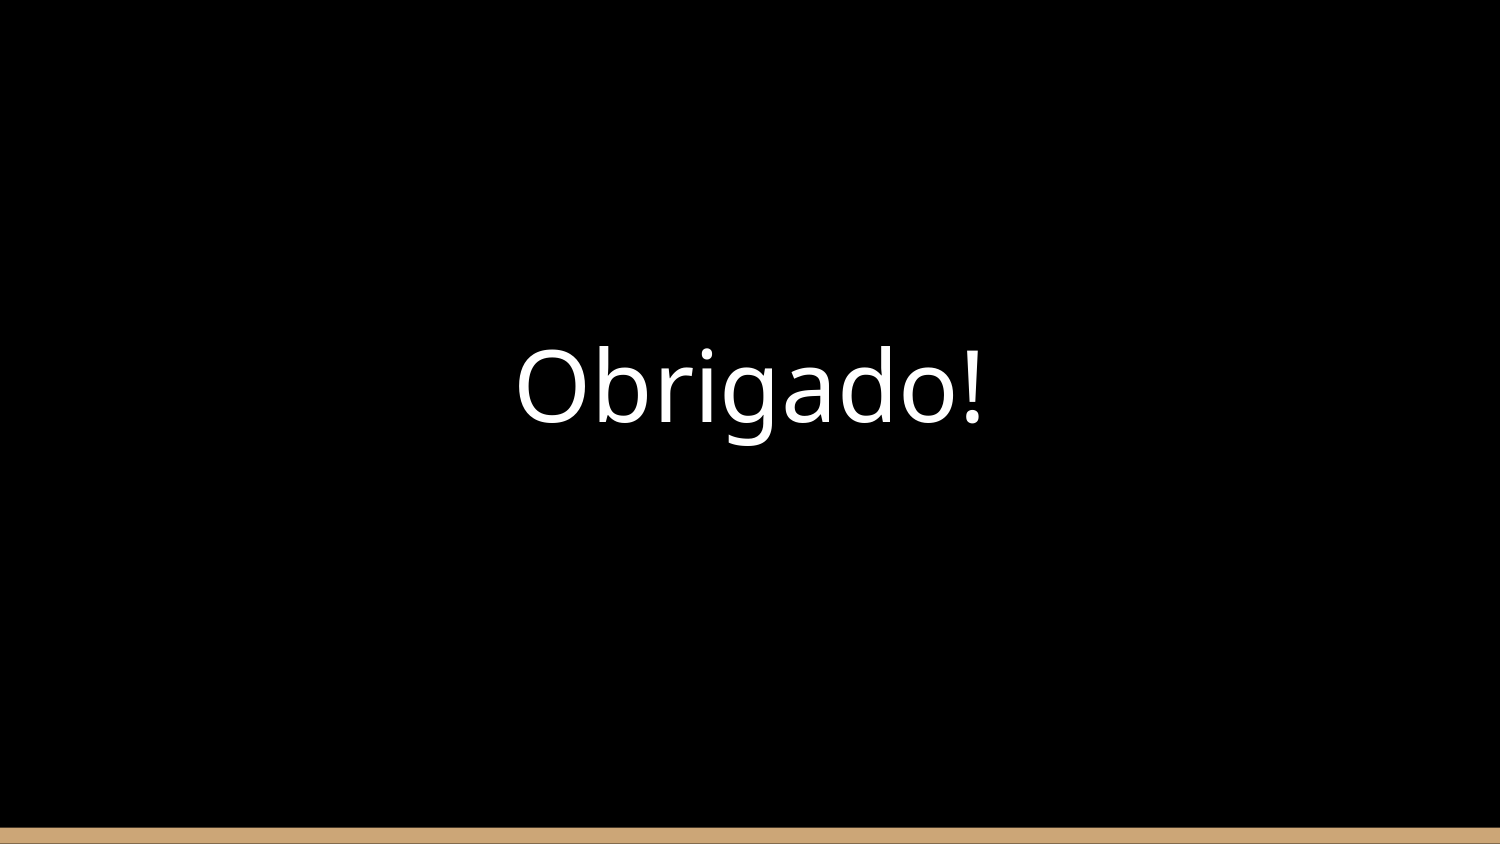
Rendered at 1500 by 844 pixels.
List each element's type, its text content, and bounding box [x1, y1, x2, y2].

list Obrigado! [51, 198, 1449, 567]
